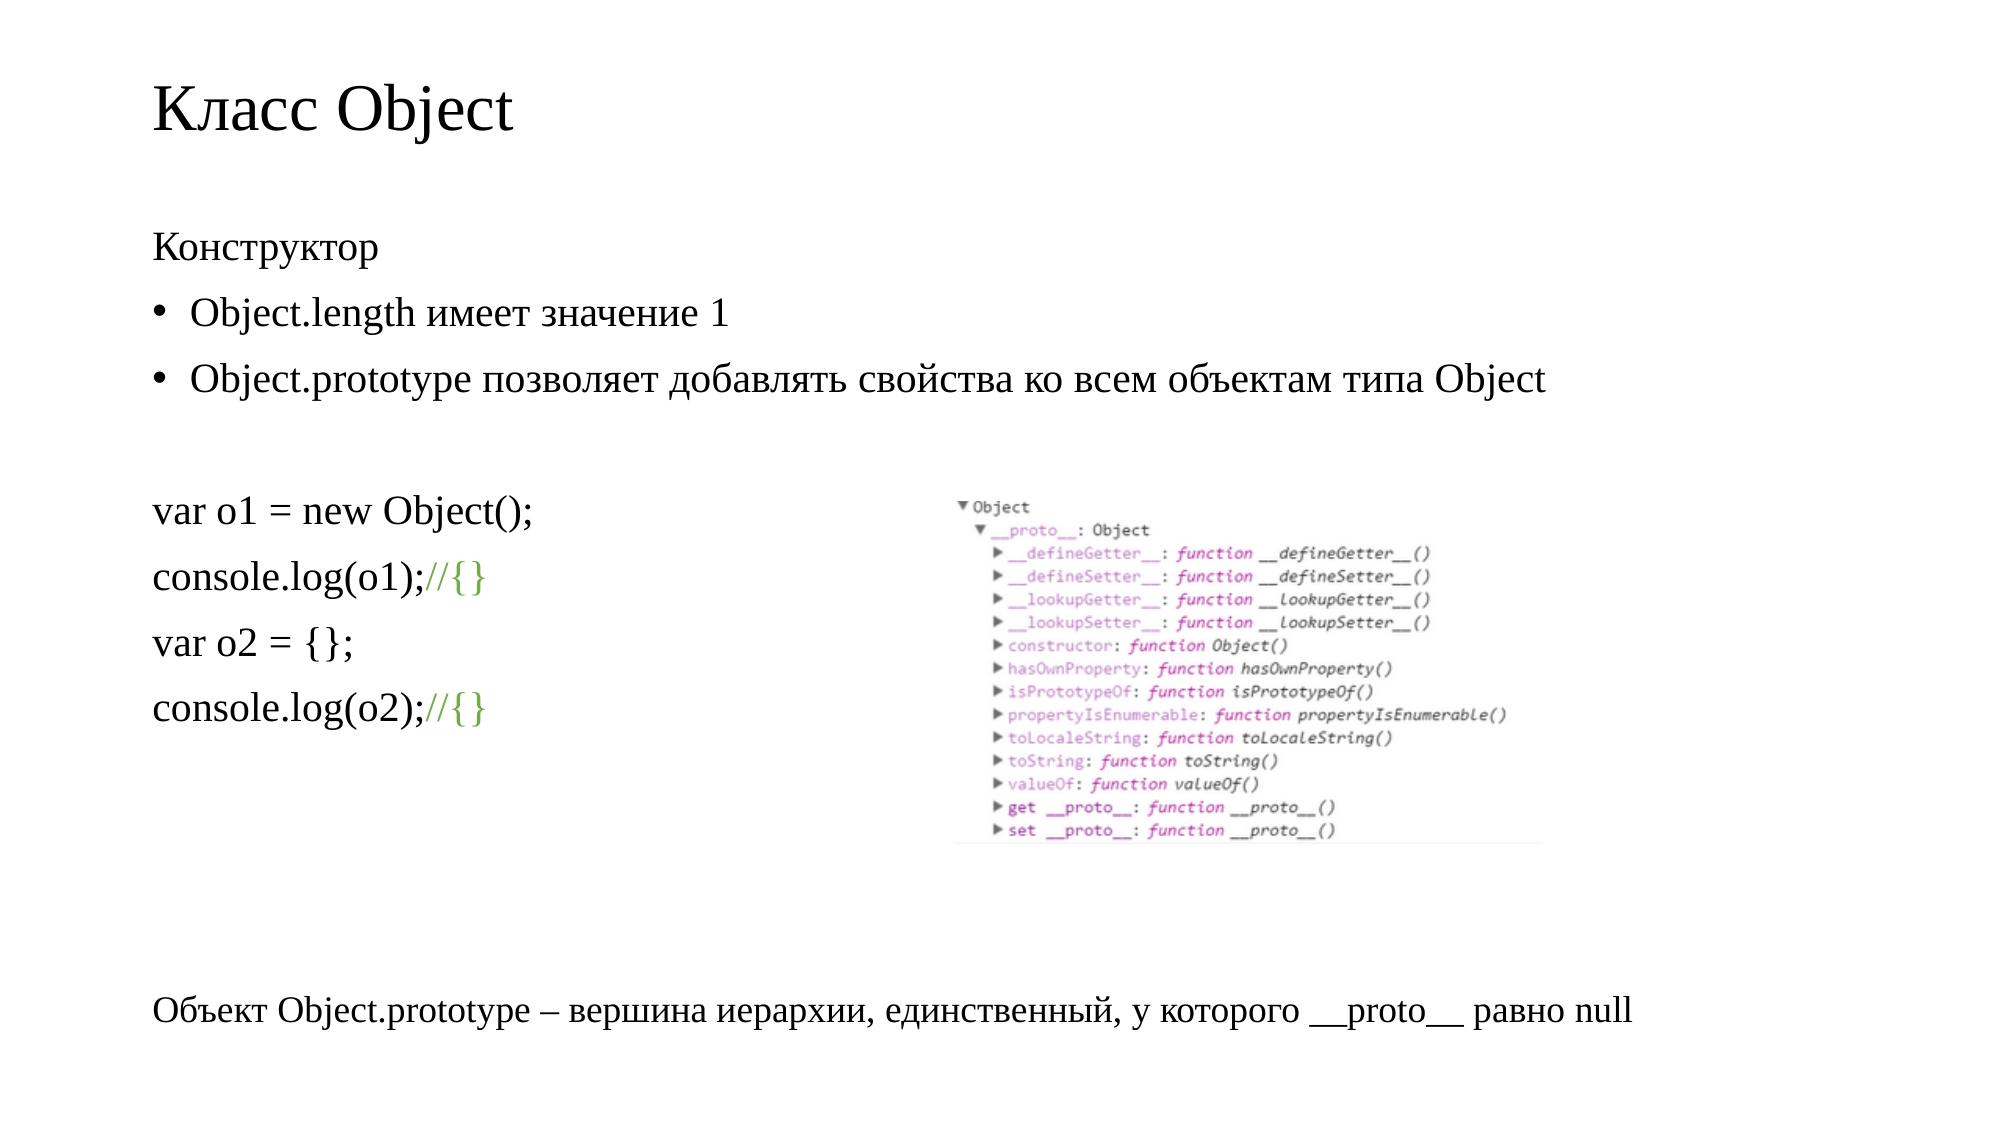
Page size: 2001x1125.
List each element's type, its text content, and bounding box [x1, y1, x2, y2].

list Конструктор Object.length имеет значение 1 Object.prototype позволяет добавлять свойства ко всем объектам типа Object var o1 = new Object(); console.log(o1);//{} var o2 = {}; console.log(o2);//{} [137, 217, 1863, 1125]
picture [953, 501, 1544, 848]
text_box Объект Object.prototype – вершина иерархии, единственный, у которого __proto__ равно null [137, 977, 1681, 1039]
title Класс Object [137, 0, 1863, 217]
